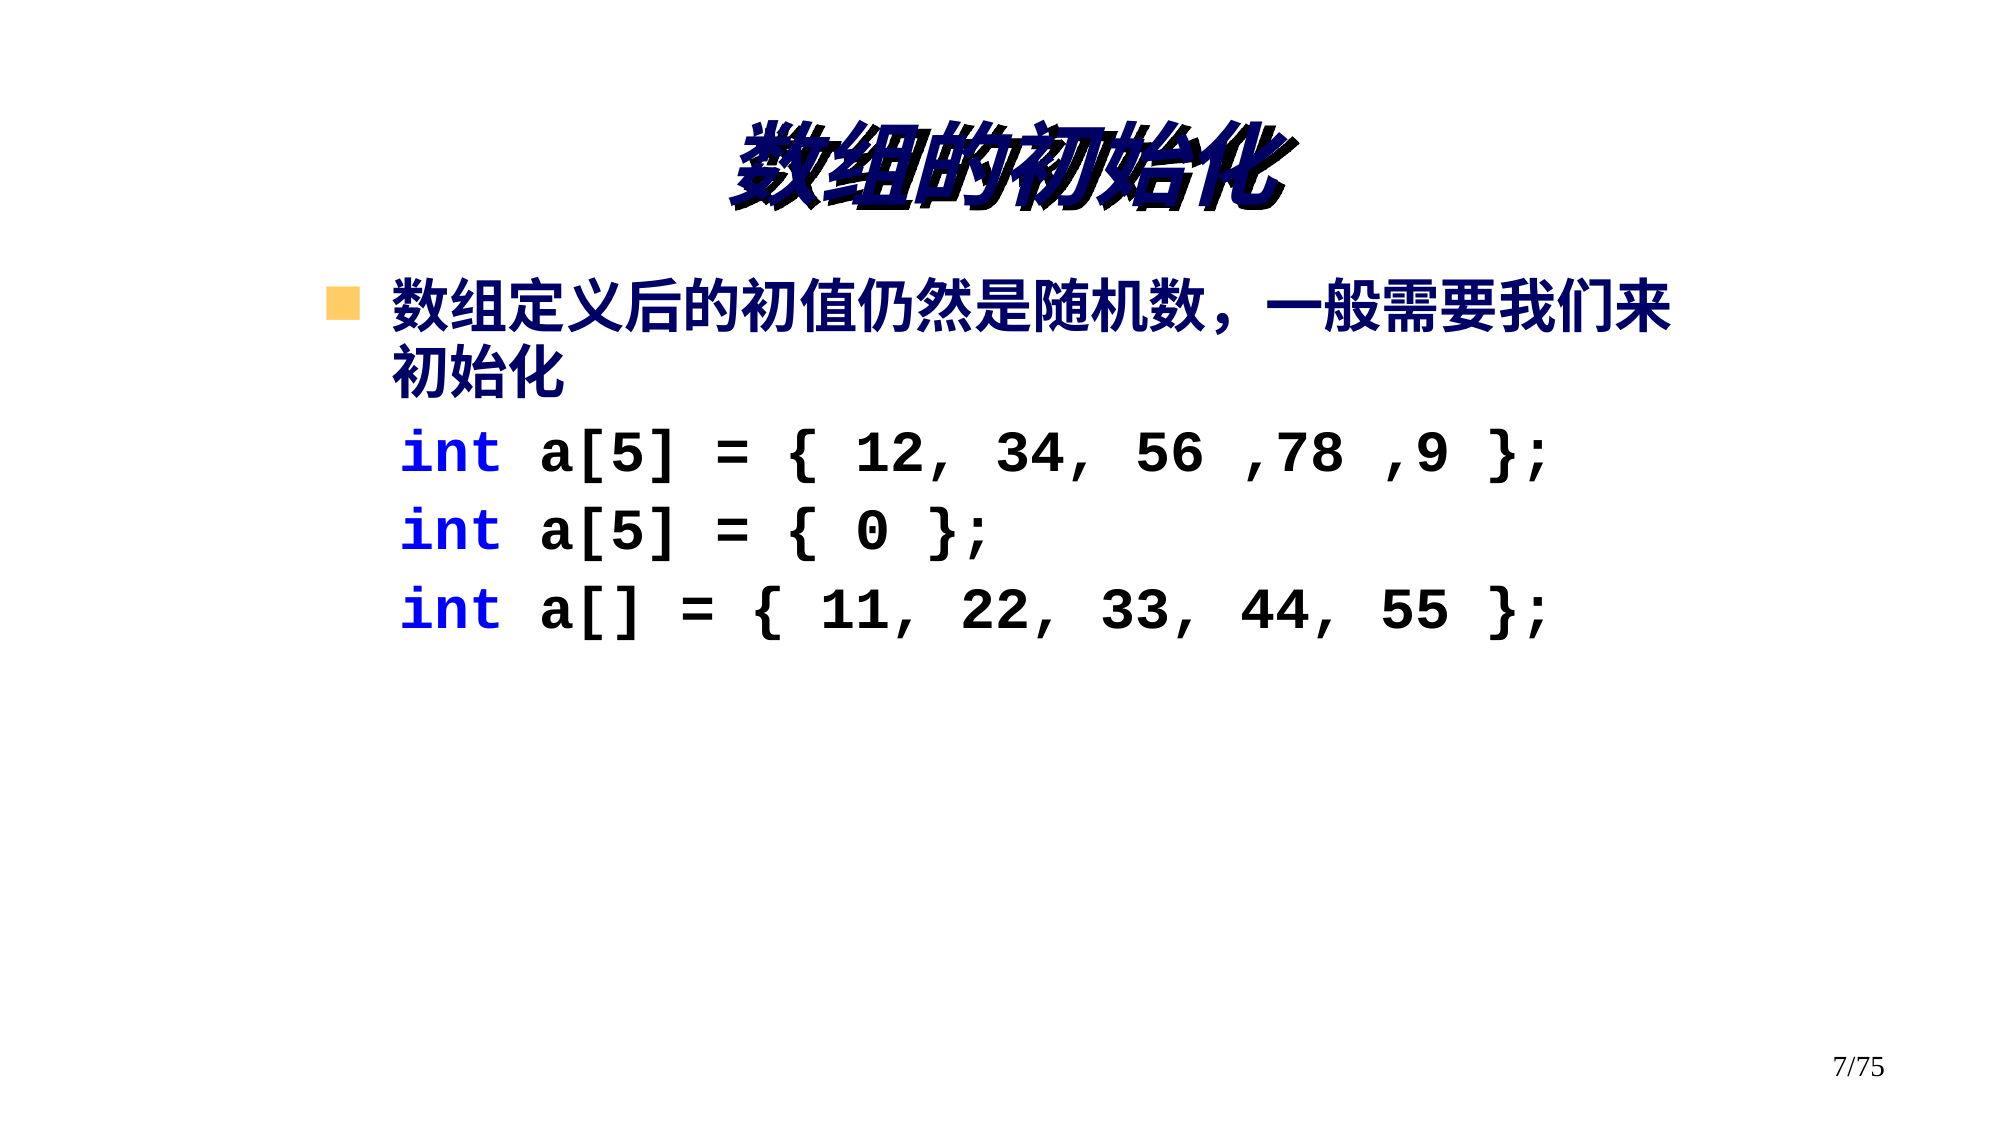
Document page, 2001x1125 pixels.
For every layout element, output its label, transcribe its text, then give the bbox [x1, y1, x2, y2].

title 数组的初始化 [148, 101, 1855, 240]
list 数组定义后的初值仍然是随机数，一般需要我们来初始化 int a[5] = { 12, 34, 56 ,78 ,9 }; int a[5] = { 0 }; int a[] = { 11, 22, 33, 44, 55 }; [314, 266, 1721, 1024]
